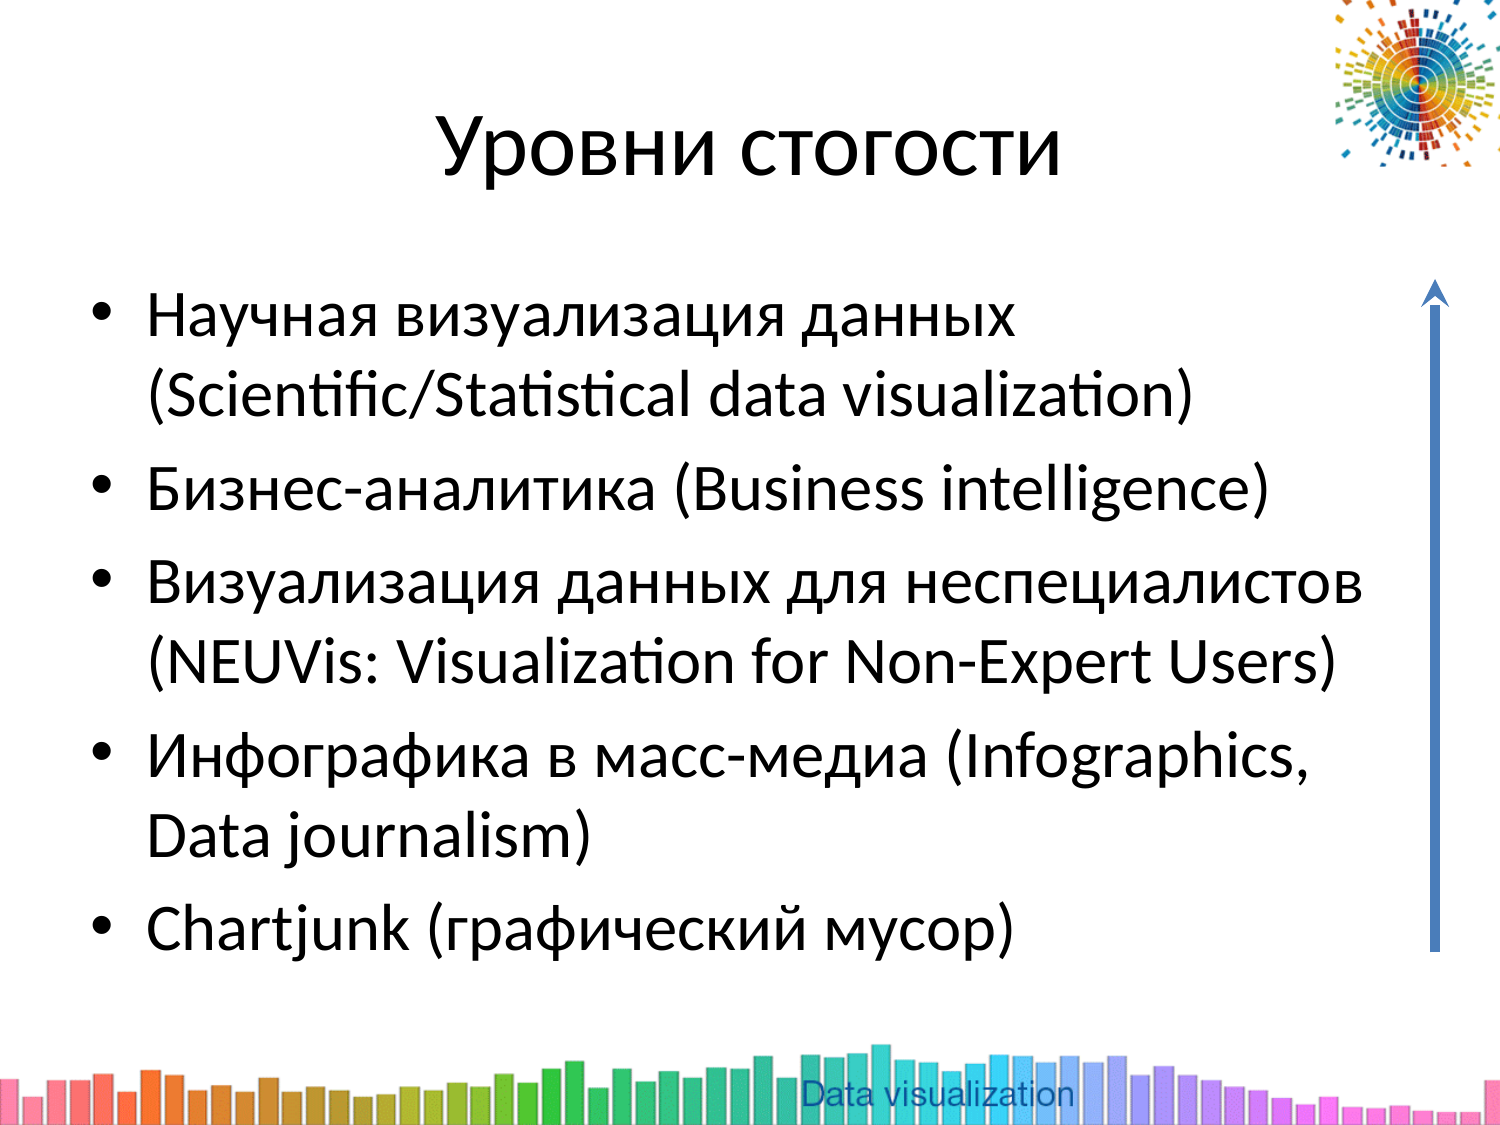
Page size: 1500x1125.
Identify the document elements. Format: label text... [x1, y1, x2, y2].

list Научная визуализация данных (Scientific/Statistical data visualization) Бизнес-аналитика (Business intelligence) Визуализация данных для неспециалистов (NEUVis: Visualization for Non-Expert Users) Инфографика в масс-медиа (Infographics, Data journalism) Chartjunk (графический мусор) [75, 262, 1425, 1005]
picture [0, 0, 1500, 1125]
title Уровни стогости [75, 45, 1425, 233]
